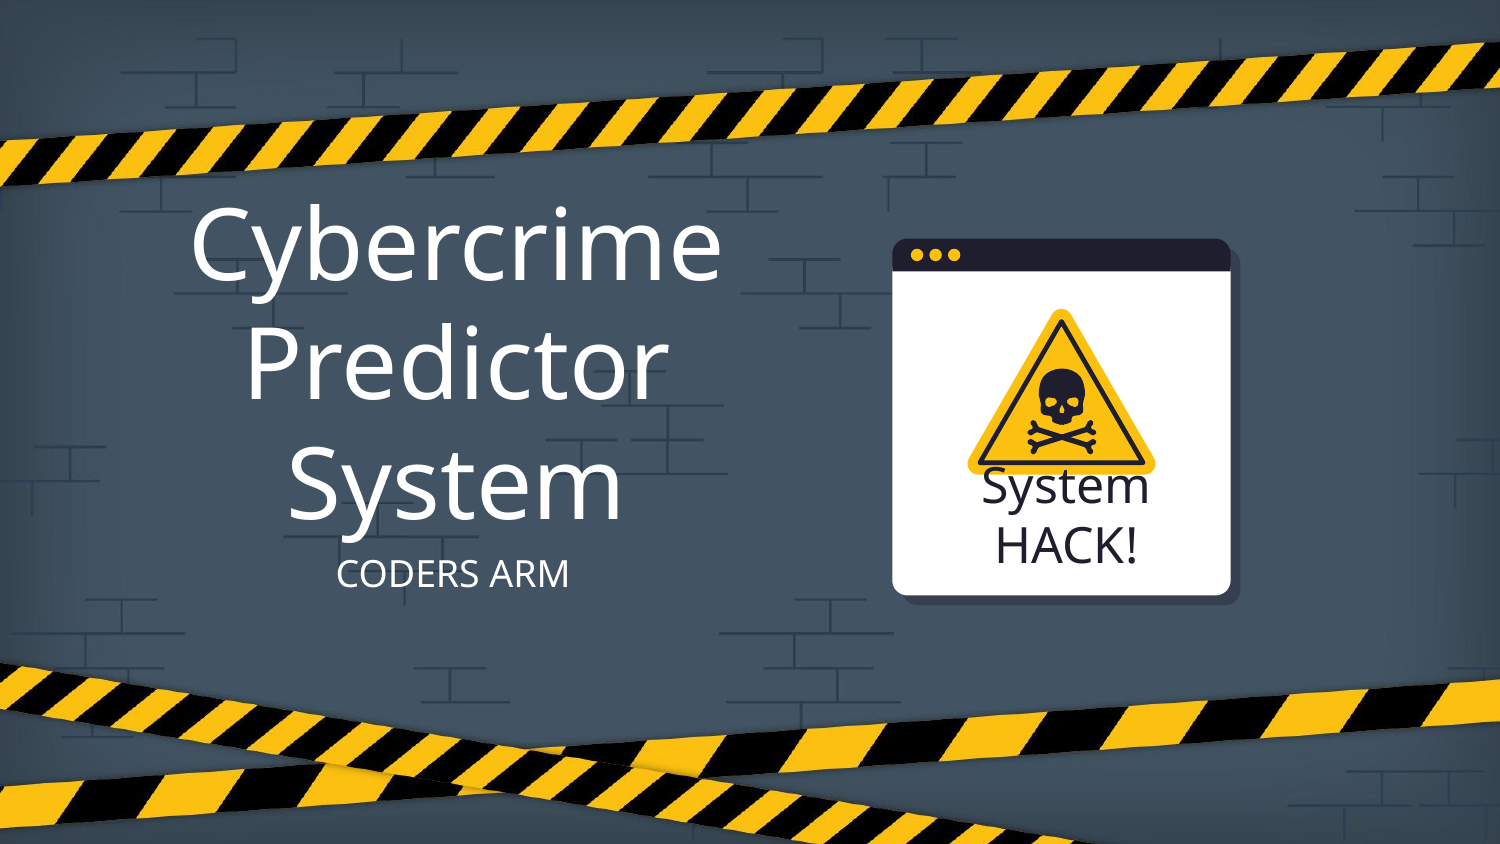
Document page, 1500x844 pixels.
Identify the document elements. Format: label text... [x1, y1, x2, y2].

subtitle CODERS ARM [136, 534, 770, 605]
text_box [891, 238, 1241, 606]
title Cybercrime Predictor System [54, 279, 859, 556]
picture [0, 0, 1500, 844]
